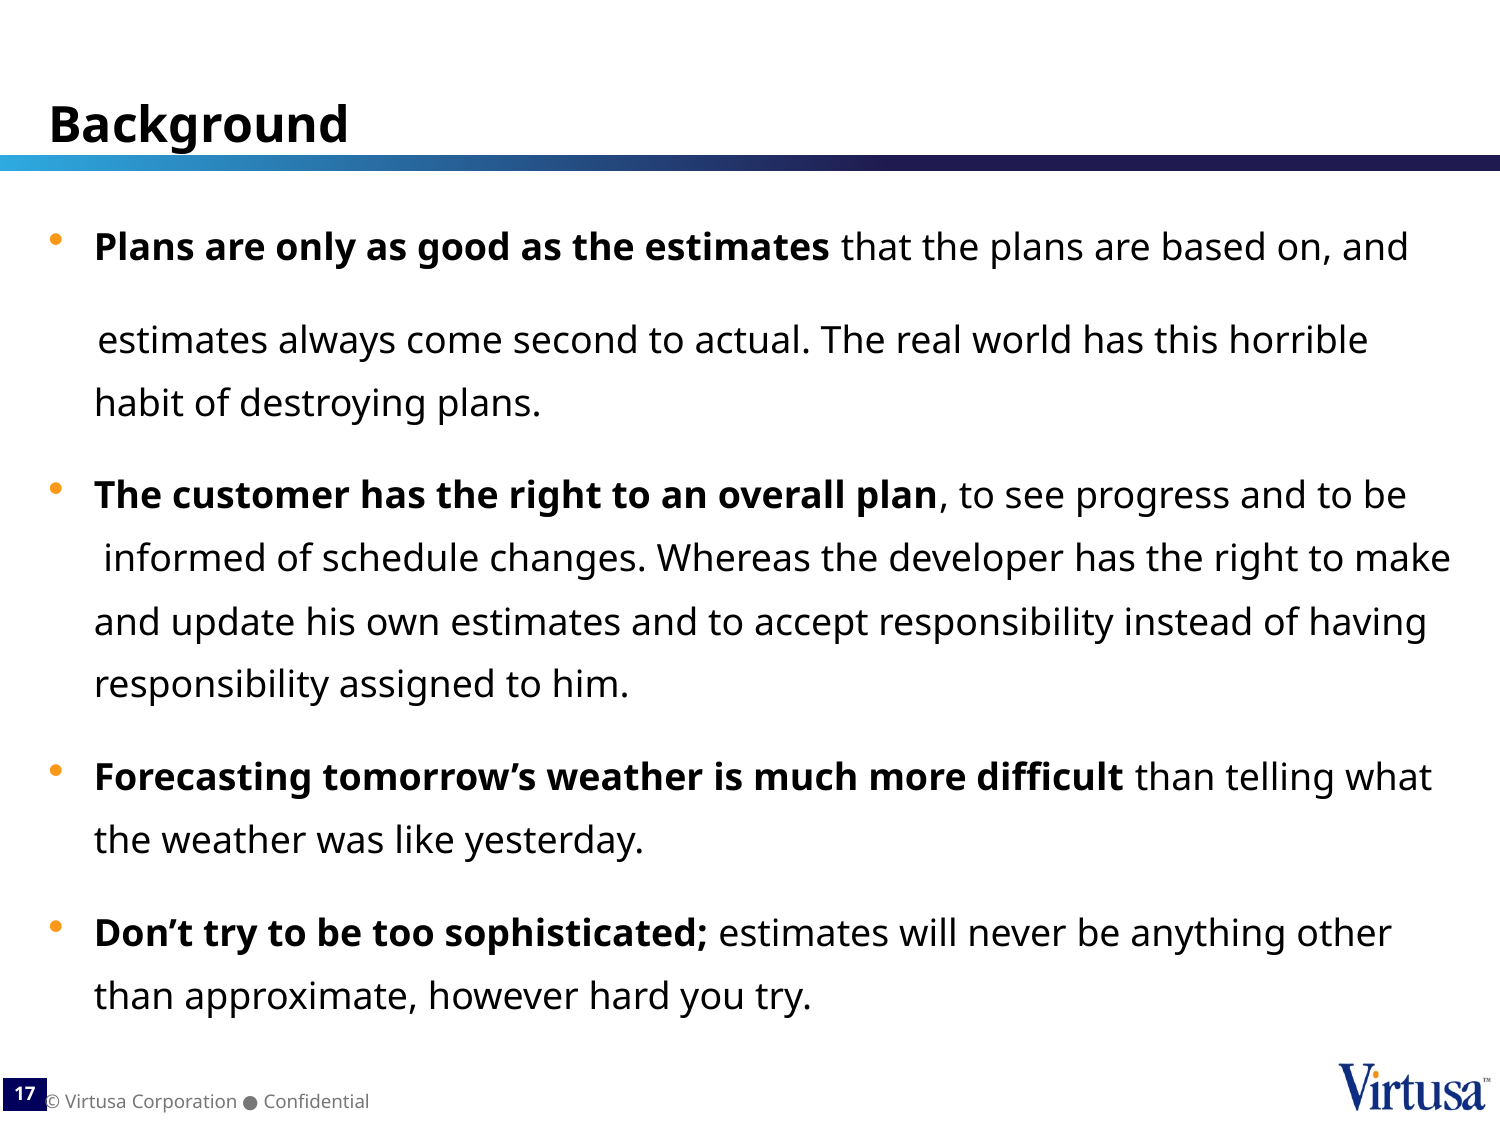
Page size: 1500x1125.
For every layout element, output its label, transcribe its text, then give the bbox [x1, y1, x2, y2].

title Background [48, 64, 1454, 153]
list Plans are only as good as the estimates that the plans are based on, and estimates always come second to actual. The real world has this horrible habit of destroying plans. The customer has the right to an overall plan, to see progress and to be informed of schedule changes. Whereas the developer has the right to make and update his own estimates and to accept responsibility instead of having responsibility assigned to him. Forecasting tomorrow’s weather is much more difficult than telling what the weather was like yesterday. Don’t try to be too sophisticated; estimates will never be anything other than approximate, however hard you try. [48, 204, 1454, 1125]
picture [1454, 1058, 1491, 1111]
picture [0, 155, 1500, 171]
